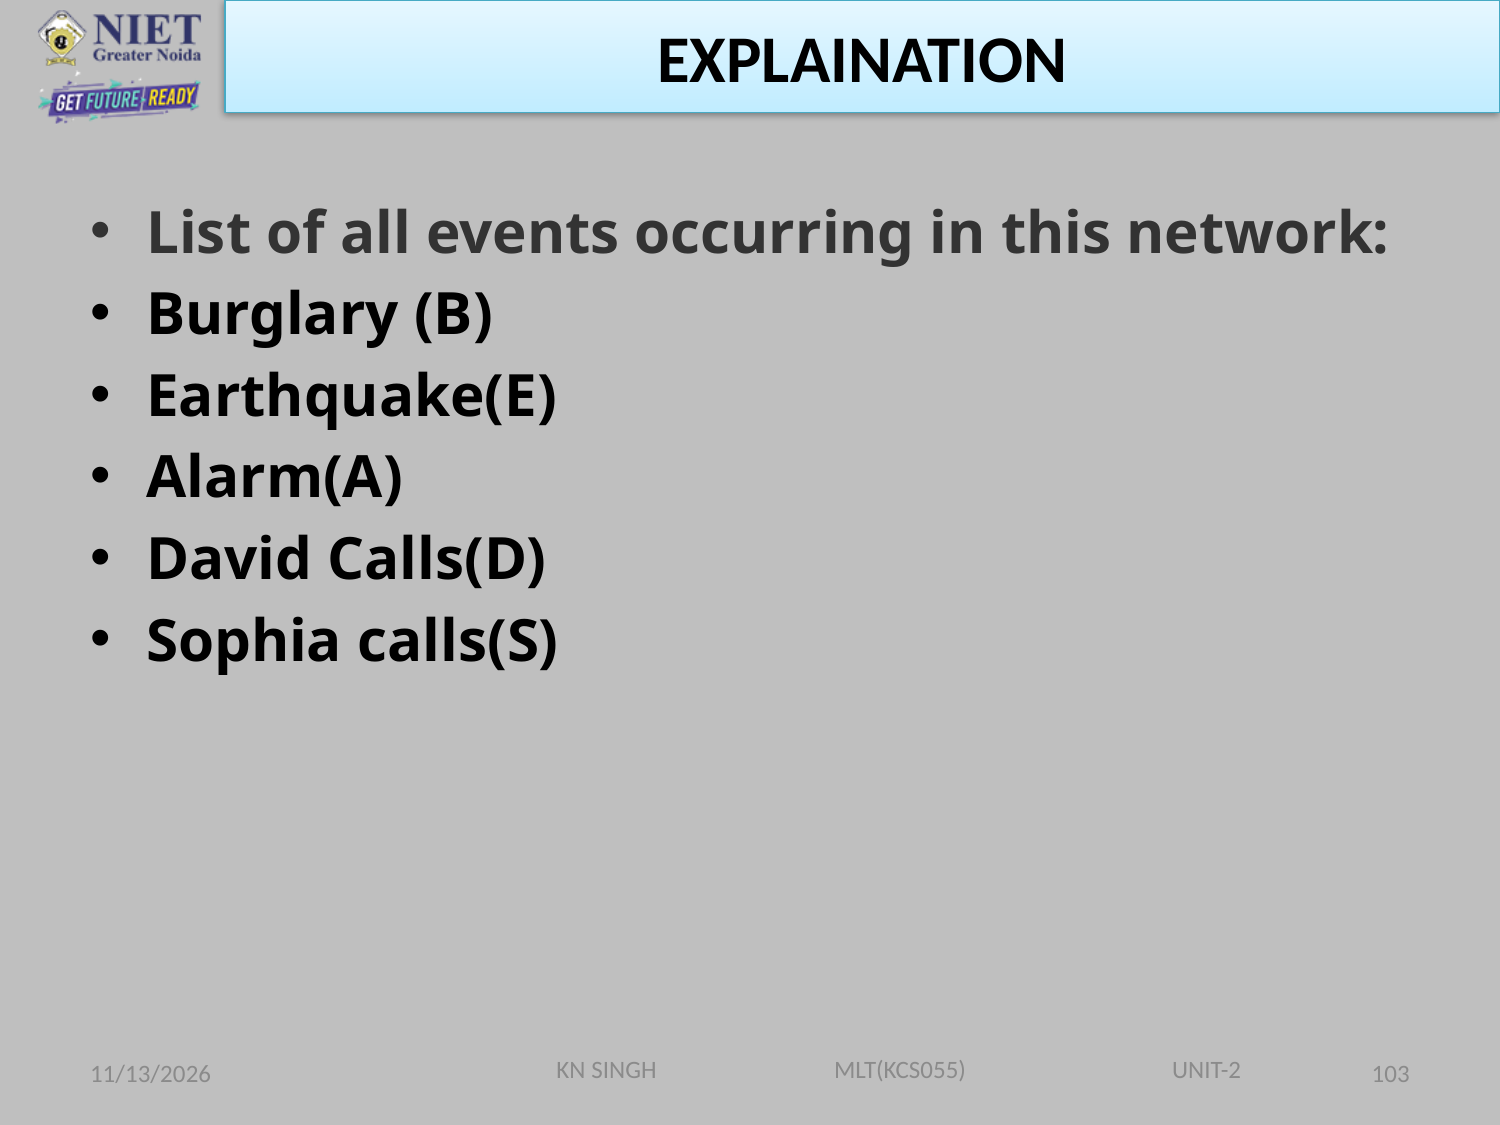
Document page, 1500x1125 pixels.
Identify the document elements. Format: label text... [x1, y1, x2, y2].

text_box EXPLAINATION [238, 0, 1500, 113]
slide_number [75, 1042, 425, 1103]
footer KN SINGH MLT(KCS055) UNIT-2 [512, 1034, 1288, 1103]
list List of all events occurring in this network: Burglary (B) Earthquake(E) Alarm(A) David Calls(D) Sophia calls(S) [75, 187, 1425, 1005]
slide_number 103 [1074, 1042, 1425, 1103]
picture [0, 0, 238, 135]
